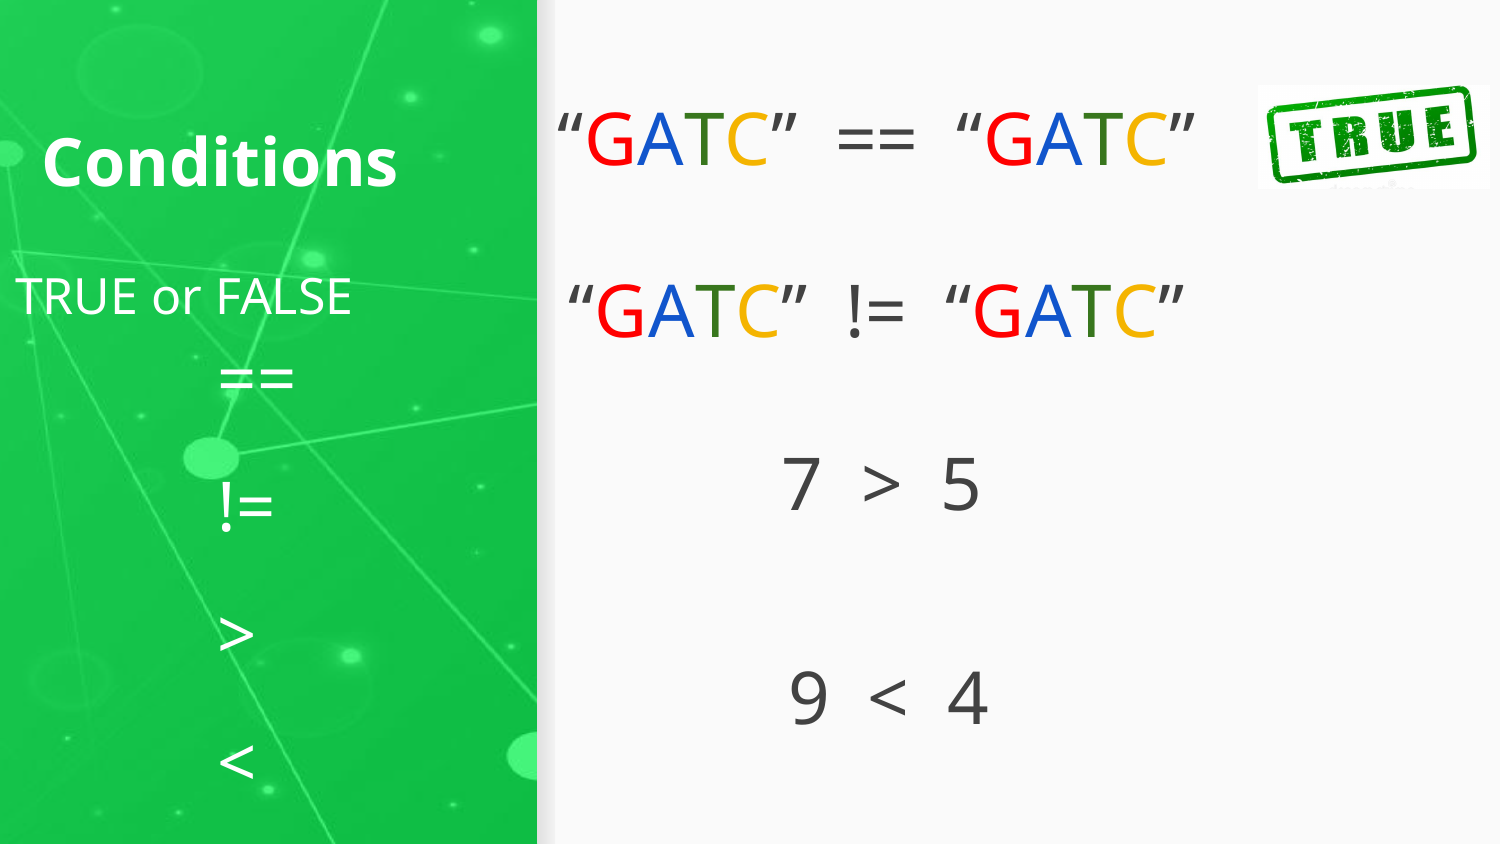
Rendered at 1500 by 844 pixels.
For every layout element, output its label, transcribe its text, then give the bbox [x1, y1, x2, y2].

picture [1257, 84, 1490, 189]
title Conditions [26, 58, 488, 216]
text_box 9 < 4 [773, 636, 1029, 754]
text_box == != > < [202, 307, 312, 817]
list TRUE or FALSE [0, 240, 505, 334]
text_box 7 > 5 [766, 422, 1035, 540]
text_box “GATC” == “GATC” [543, 77, 1259, 195]
picture [0, 0, 537, 844]
text_box “GATC” != “GATC” [553, 249, 1269, 368]
